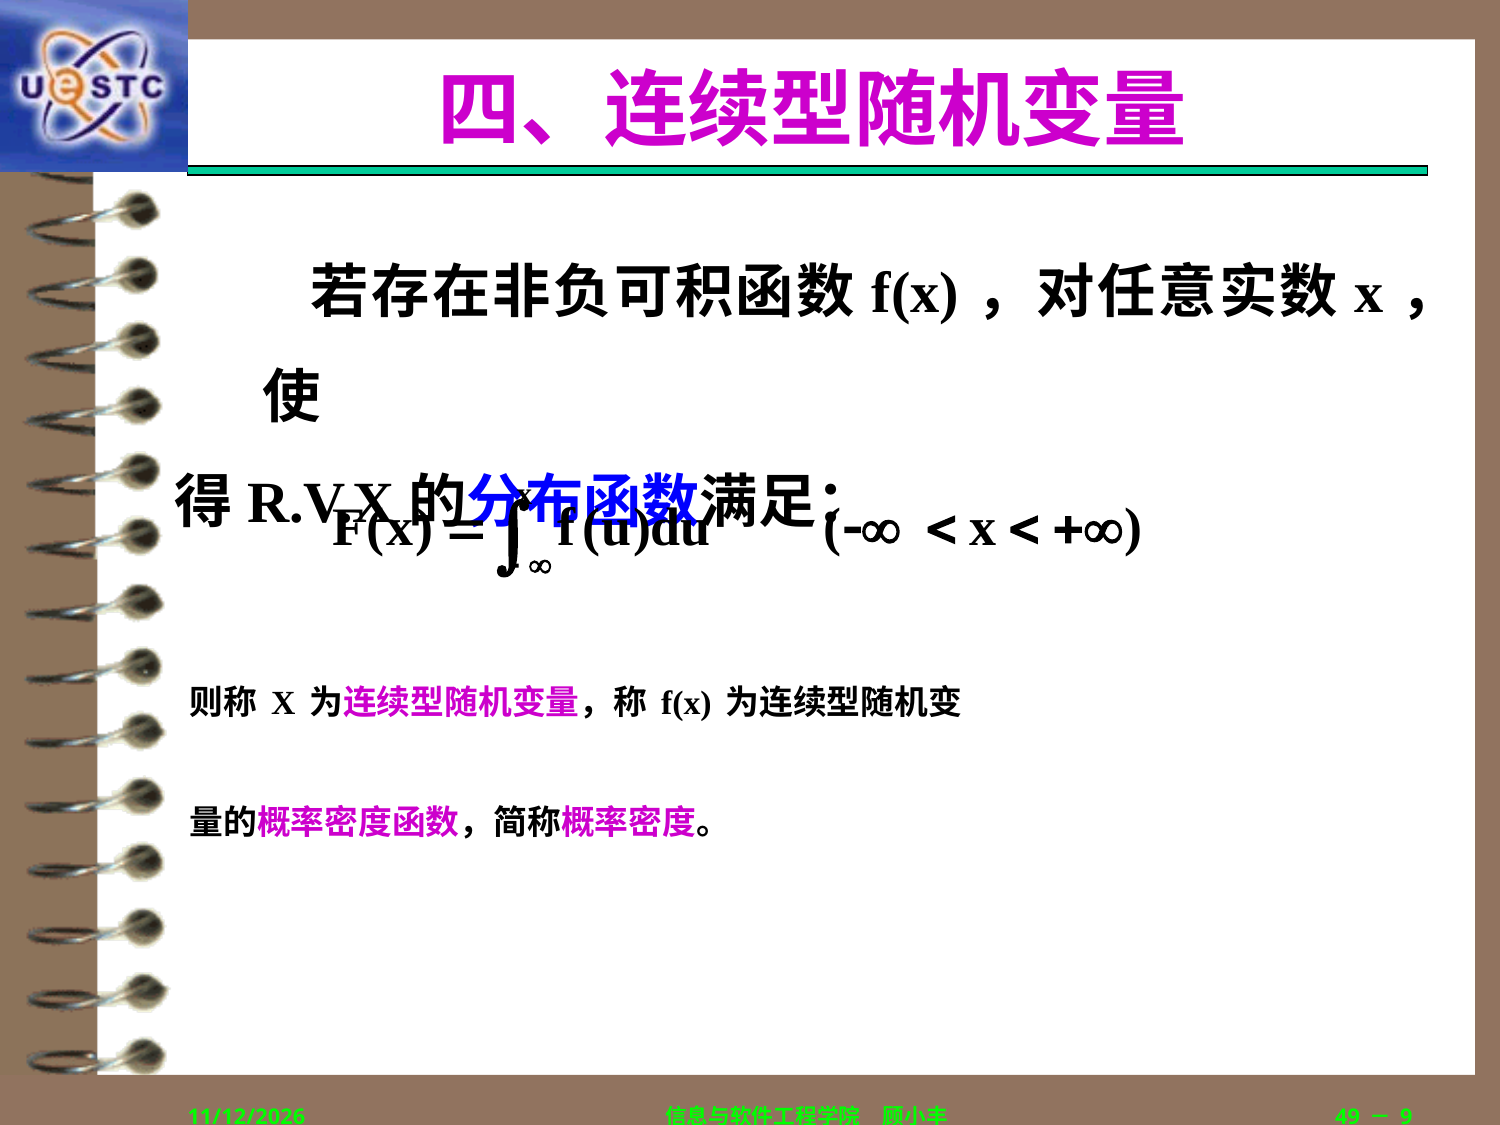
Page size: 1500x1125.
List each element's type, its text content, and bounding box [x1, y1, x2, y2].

slide_number 49－9 [1162, 1077, 1413, 1123]
text_box 则称X为连续型随机变量，称f(x)为连续型随机变 量的概率密度函数，简称概率密度。 [174, 594, 1463, 849]
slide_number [187, 1077, 462, 1123]
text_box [324, 468, 1151, 587]
title 四、连续型随机变量 [200, 56, 1425, 157]
picture [0, 0, 194, 1075]
footer 信息与软件工程学院 顾小丰 [462, 1077, 1151, 1123]
list 若存在非负可积函数f(x)，对任意实数x，使 得R.V.X的分布函数满足： [174, 219, 1459, 430]
